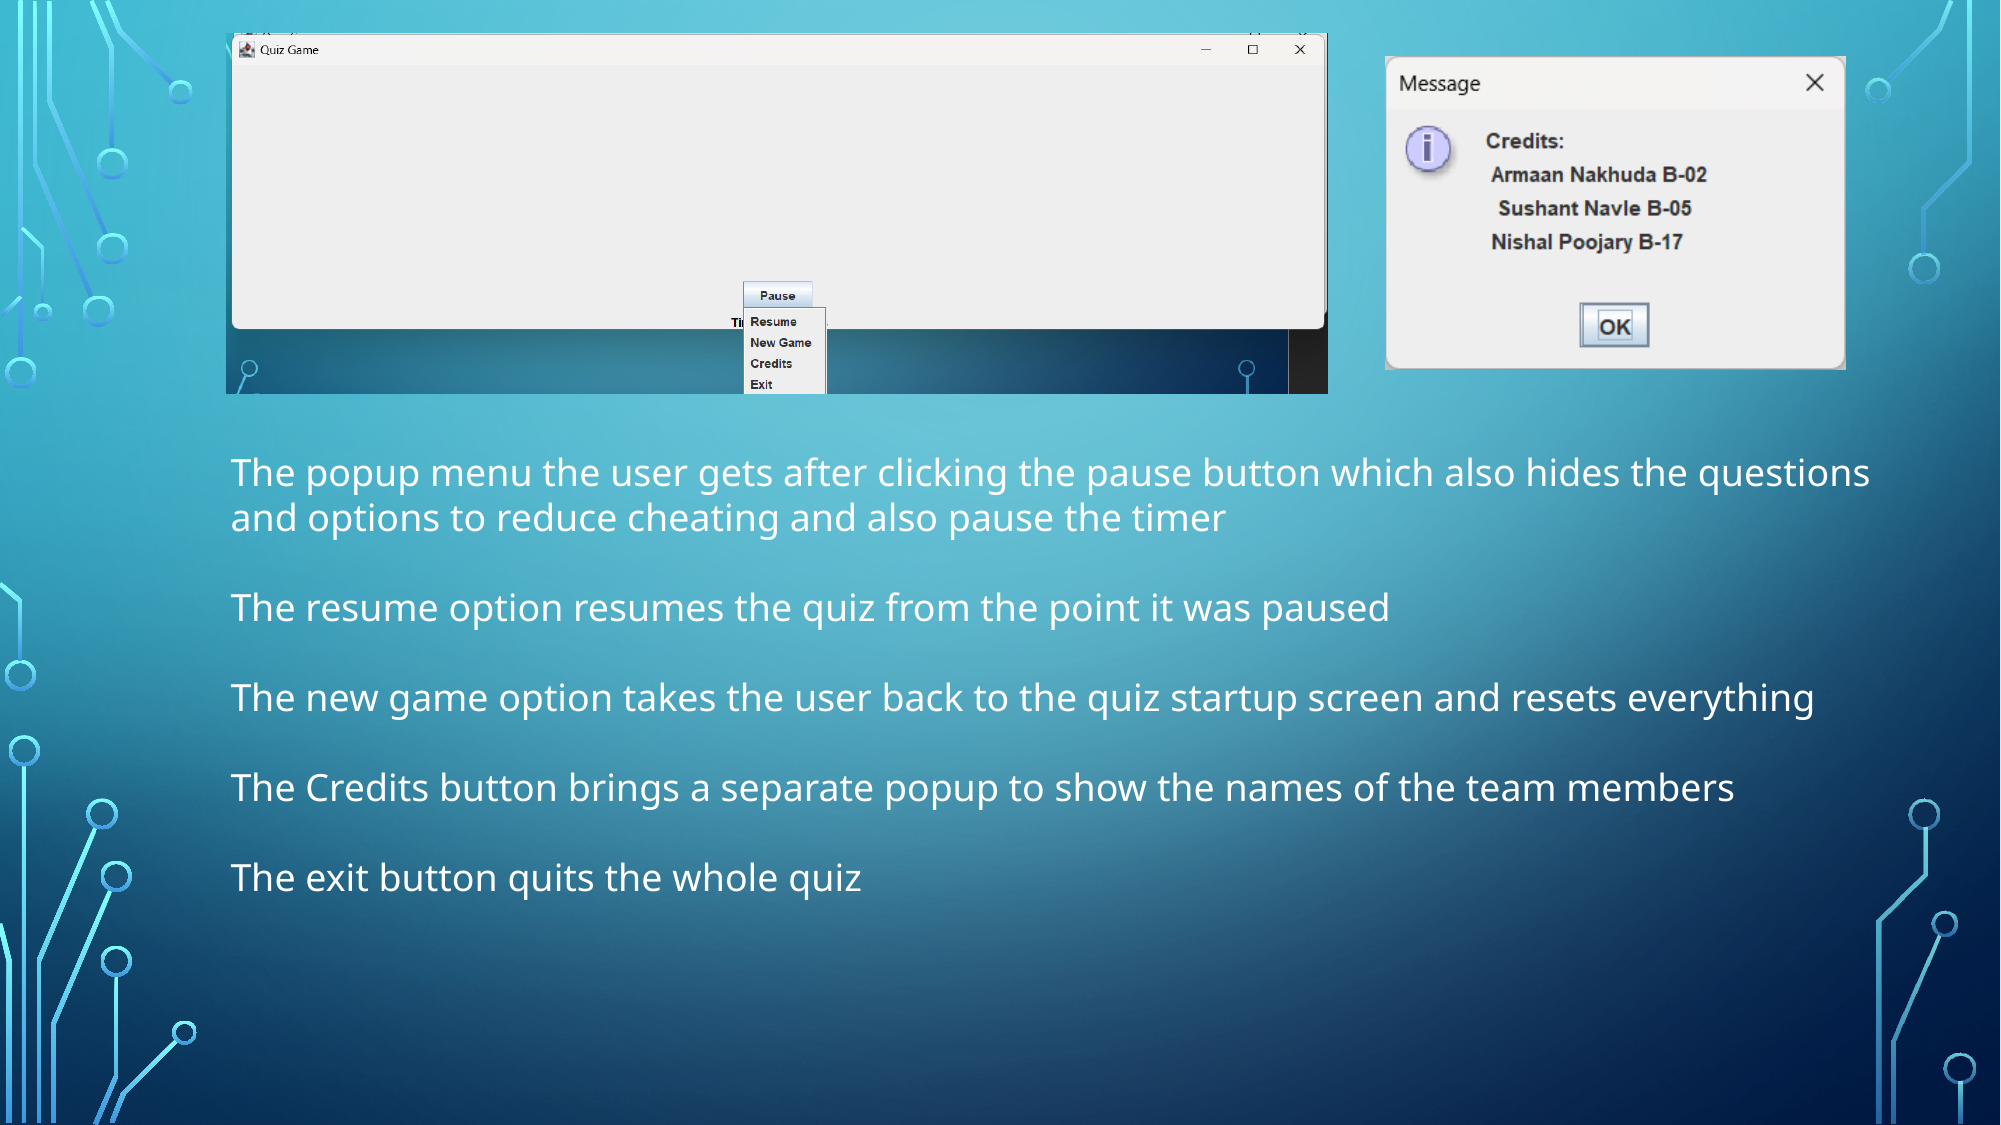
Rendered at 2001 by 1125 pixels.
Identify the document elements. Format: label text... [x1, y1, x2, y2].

picture [225, 32, 1328, 394]
text_box The popup menu the user gets after clicking the pause button which also hides the questions and options to reduce cheating and also pause the timer The resume option resumes the quiz from the point it was paused The new game option takes the user back to the quiz startup screen and resets everything The Credits button brings a separate popup to show the names of the team members The exit button quits the whole quiz [215, 441, 1897, 907]
picture [1385, 56, 1846, 371]
